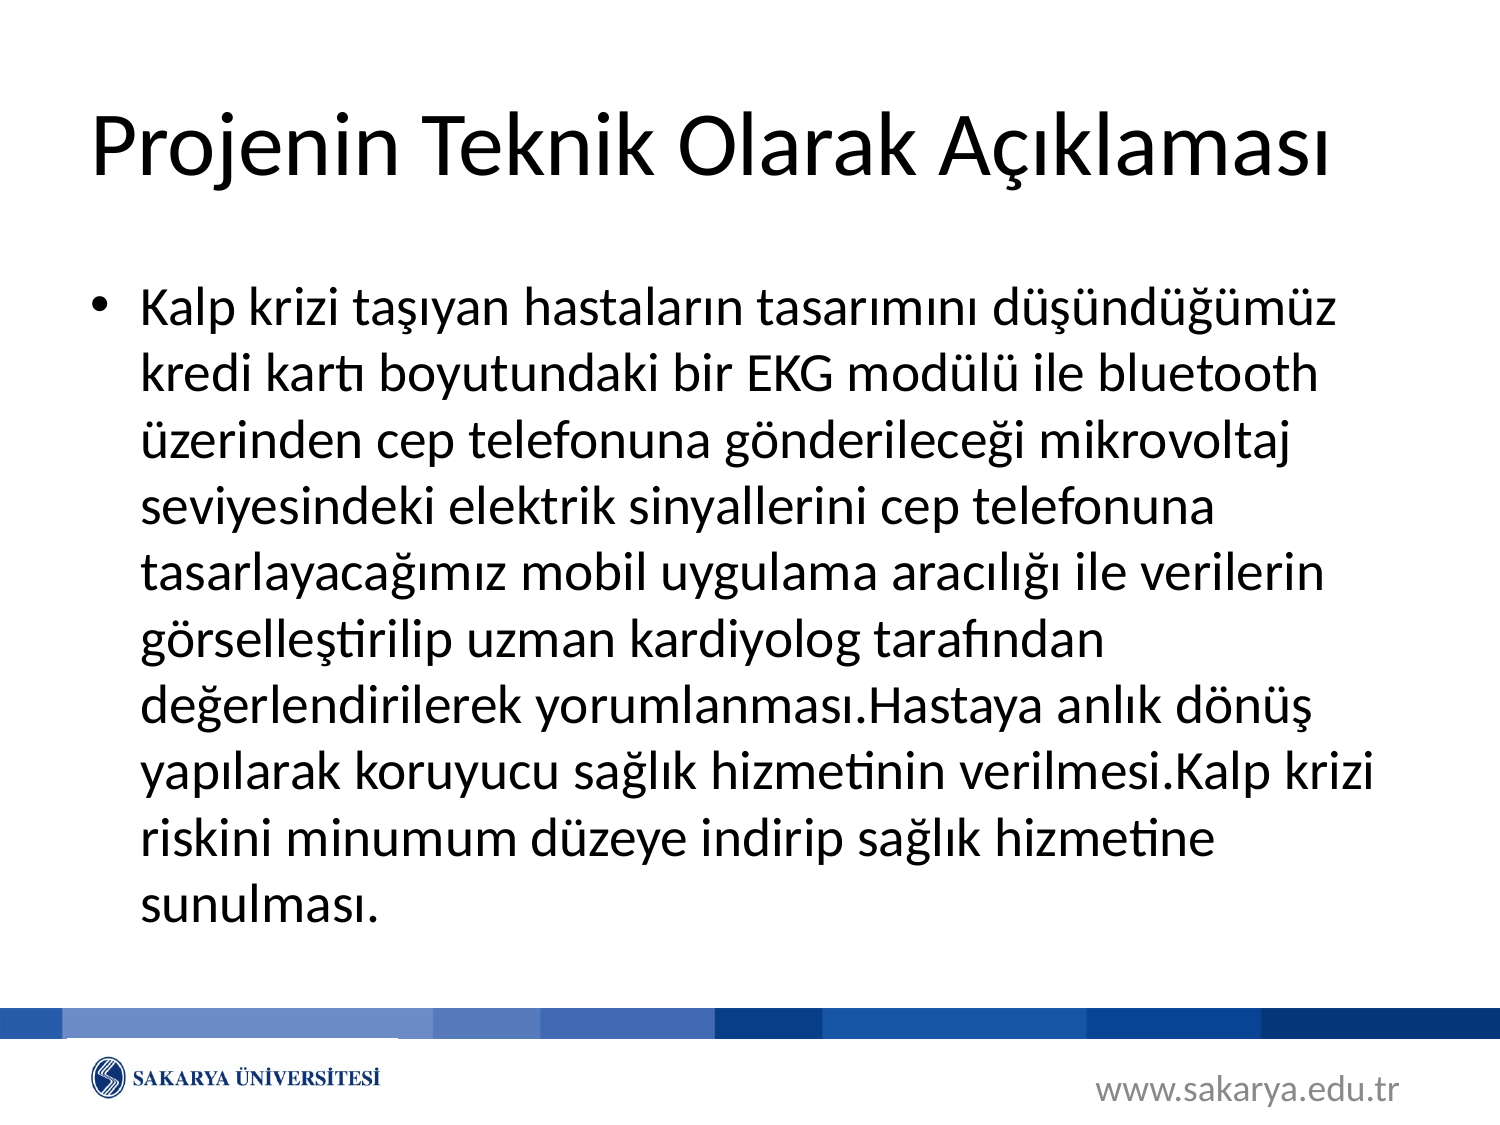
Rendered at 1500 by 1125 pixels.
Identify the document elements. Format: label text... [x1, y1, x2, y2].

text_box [0, 1007, 1500, 1088]
picture [67, 1037, 399, 1115]
title Projenin Teknik Olarak Açıklaması [75, 45, 1425, 233]
list Kalp krizi taşıyan hastaların tasarımını düşündüğümüz kredi kartı boyutundaki bir EKG modülü ile bluetooth üzerinden cep telefonuna gönderileceği mikrovoltaj seviyesindeki elektrik sinyallerini cep telefonuna tasarlayacağımız mobil uygulama aracılığı ile verilerin görselleştirilip uzman kardiyolog tarafından değerlendirilerek yorumlanması.Hastaya anlık dönüş yapılarak koruyucu sağlık hizmetinin verilmesi.Kalp krizi riskini minumum düzeye indirip sağlık hizmetine sunulması. [75, 262, 1425, 953]
